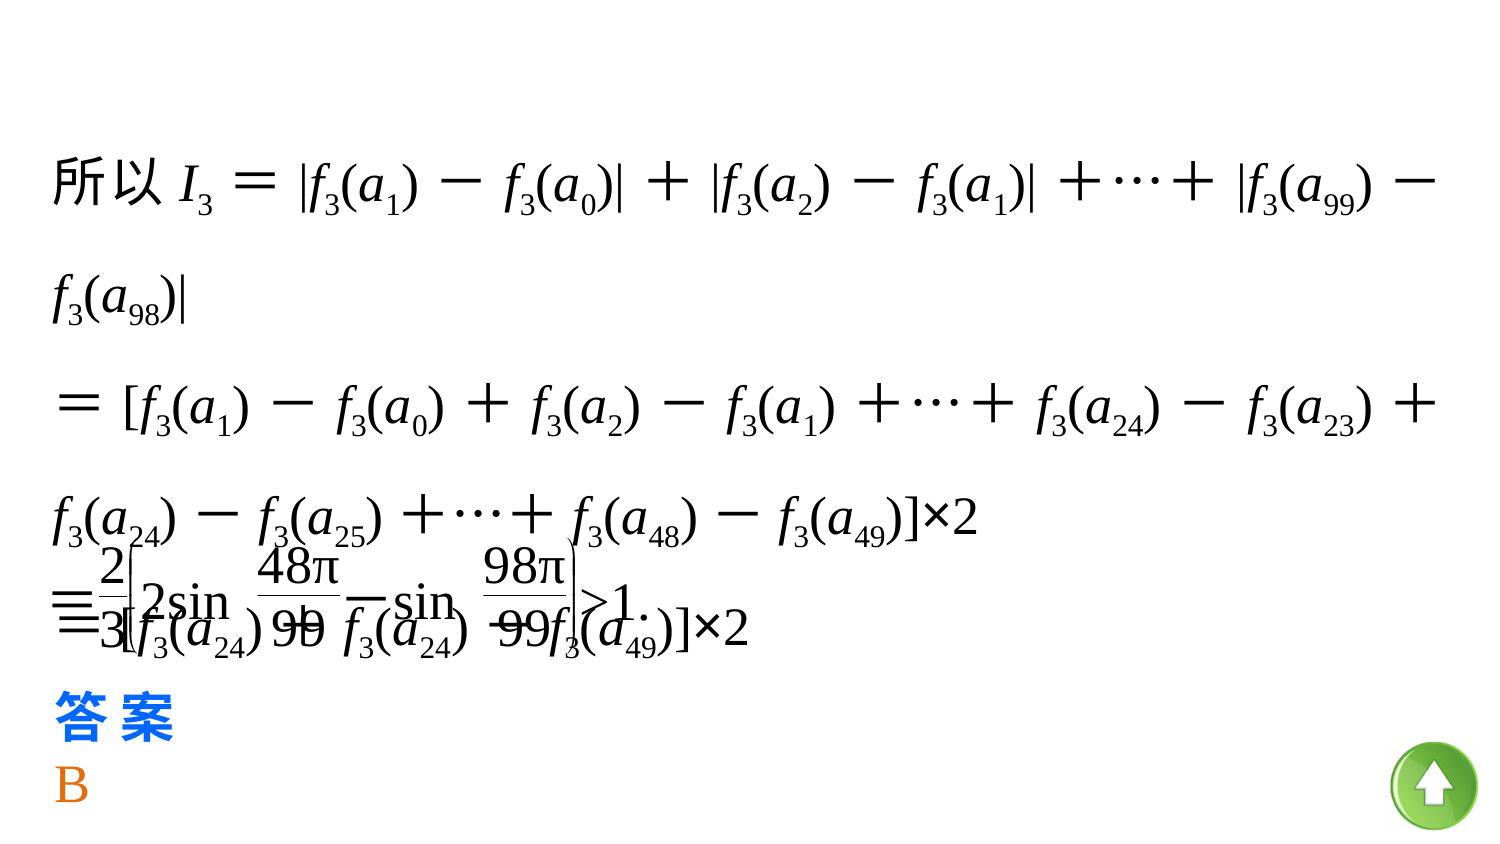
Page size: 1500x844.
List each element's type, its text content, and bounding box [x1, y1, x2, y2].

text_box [44, 531, 1044, 683]
text_box 答案 B [39, 684, 269, 756]
text_box 所以I3＝|f3(a1)－f3(a0)|＋|f3(a2)－f3(a1)|＋…＋|f3(a99)－f3(a98)| ＝[f3(a1)－f3(a0)＋f3(a2)－f3(a1)＋…＋f3(a24)－f3(a23)＋f3(a24)－f3(a25)＋…＋f3(a48)－f3(a49)]×2 ＝[f3(a24)＋f3(a24)－f3(a49)]×2 [37, 102, 1471, 673]
picture [1388, 741, 1478, 831]
